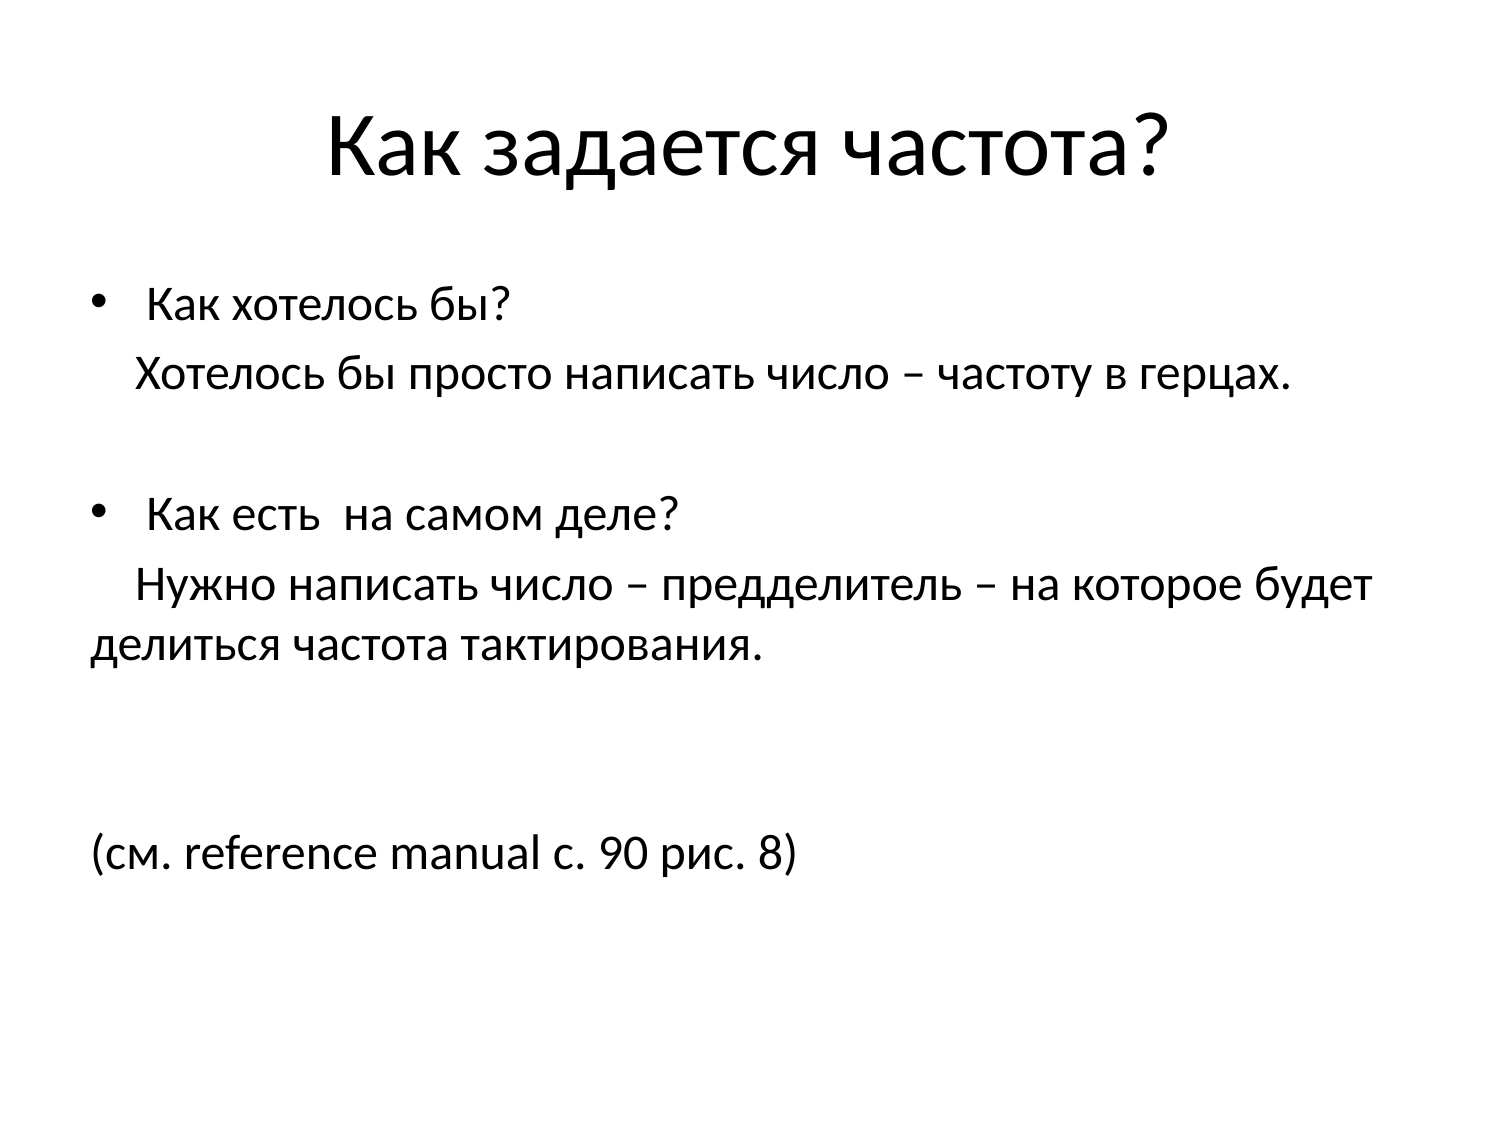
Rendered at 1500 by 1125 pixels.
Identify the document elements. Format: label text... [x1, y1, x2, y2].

title Как задается частота? [75, 45, 1425, 233]
list Как хотелось бы? Хотелось бы просто написать число – частоту в герцах. Как есть на самом деле? Нужно написать число – предделитель – на которое будет делиться частота тактирования. (см. reference manual с. 90 рис. 8) [75, 262, 1425, 1005]
